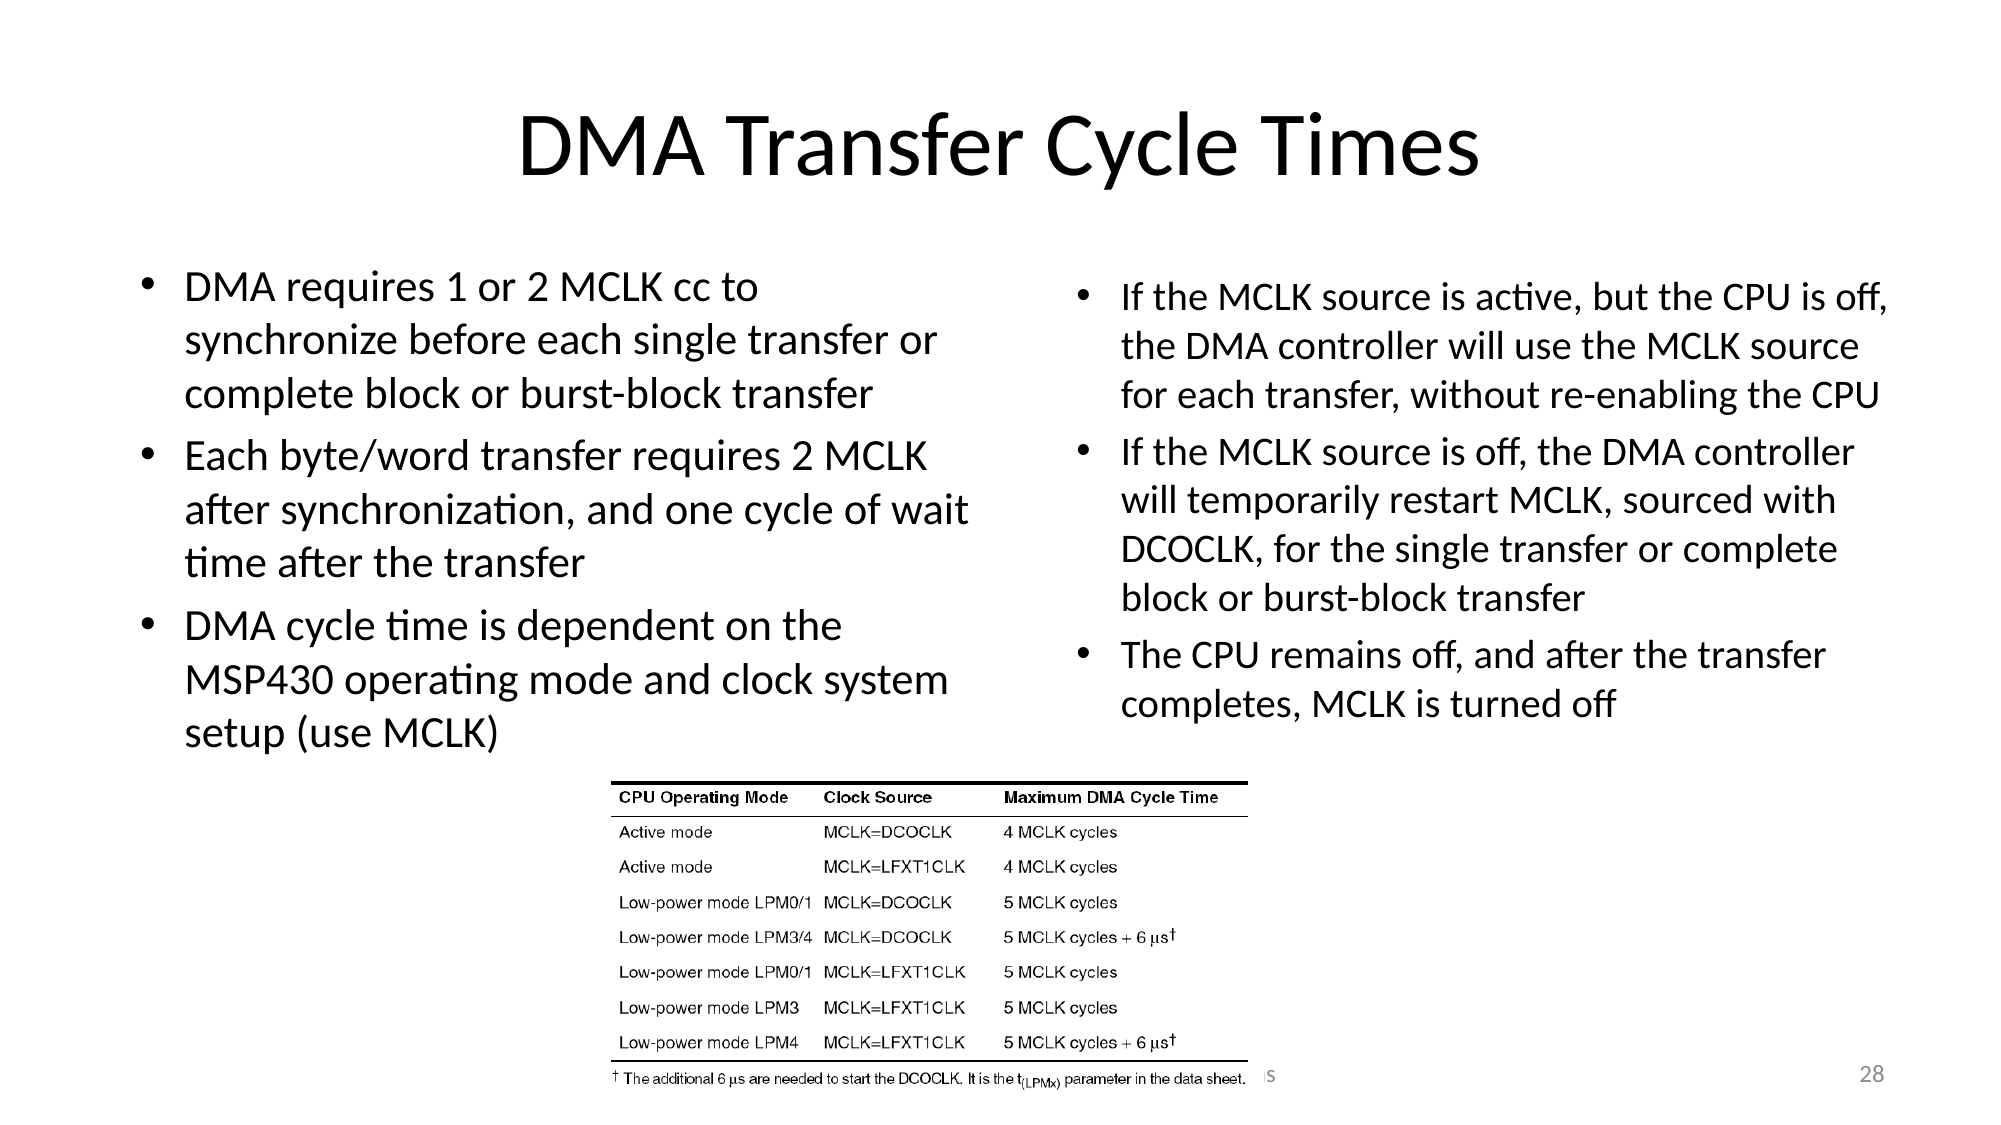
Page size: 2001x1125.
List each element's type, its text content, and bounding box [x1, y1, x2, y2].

picture [600, 773, 1264, 1092]
list DMA requires 1 or 2 MCLK cc to synchronize before each single transfer or complete block or burst-block transfer Each byte/word transfer requires 2 MCLK after synchronization, and one cycle of wait time after the transfer DMA cycle time is dependent on the MSP430 operating mode and clock system setup (use MCLK) [125, 248, 988, 774]
title DMA Transfer Cycle Times [99, 45, 1900, 233]
list If the MCLK source is active, but the CPU is off, the DMA controller will use the MCLK source for each transfer, without re-enabling the CPU If the MCLK source is off, the DMA controller will temporarily restart MCLK, sourced with DCOCLK, for the single transfer or complete block or burst-block transfer The CPU remains off, and after the transfer completes, MCLK is turned off [1061, 262, 1913, 800]
slide_number 28 [1433, 1042, 1900, 1103]
footer CPE 323 Introduction to Embedded Computer Systems [683, 1042, 1317, 1103]
